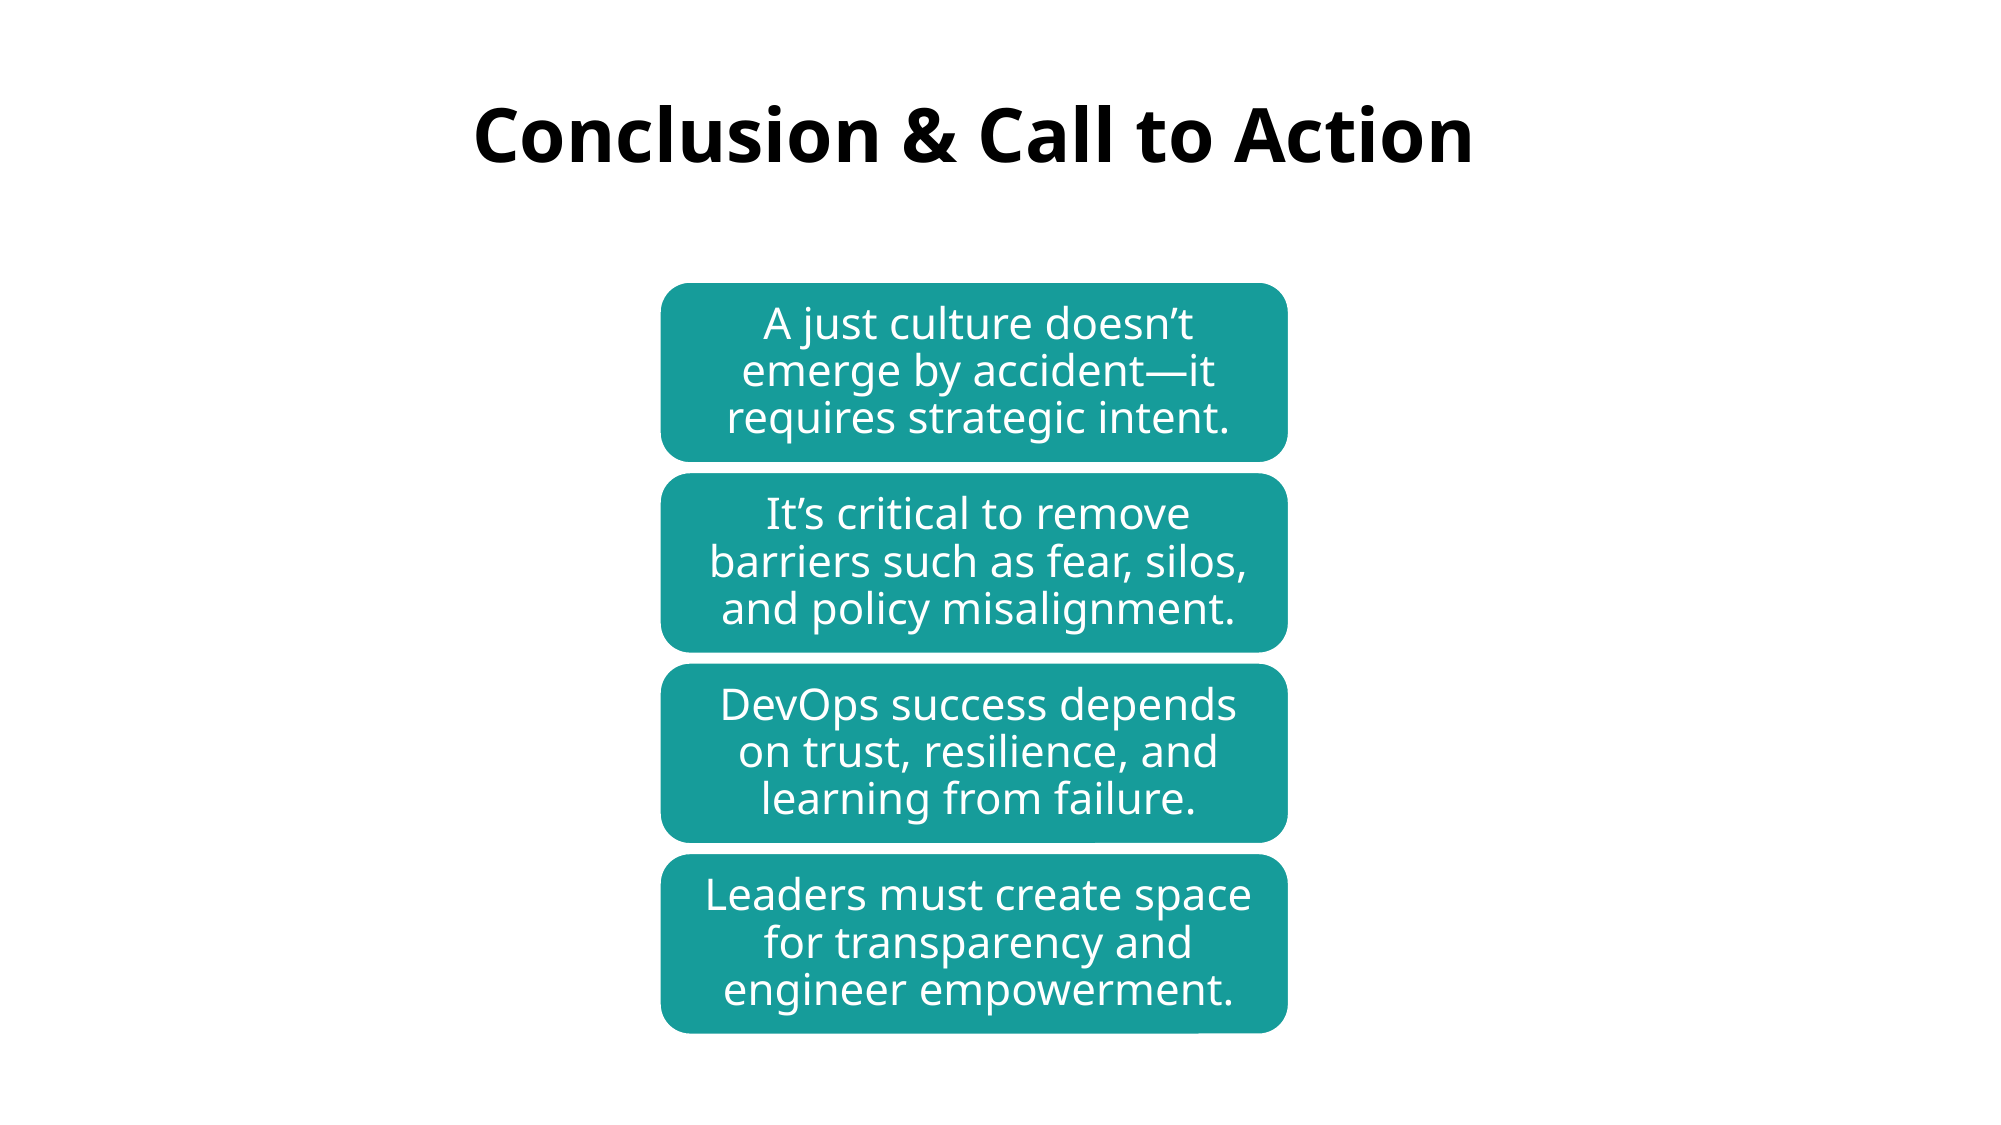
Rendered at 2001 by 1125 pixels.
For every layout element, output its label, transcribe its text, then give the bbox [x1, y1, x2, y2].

title Conclusion & Call to Action [100, 90, 1849, 276]
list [100, 281, 1849, 1035]
